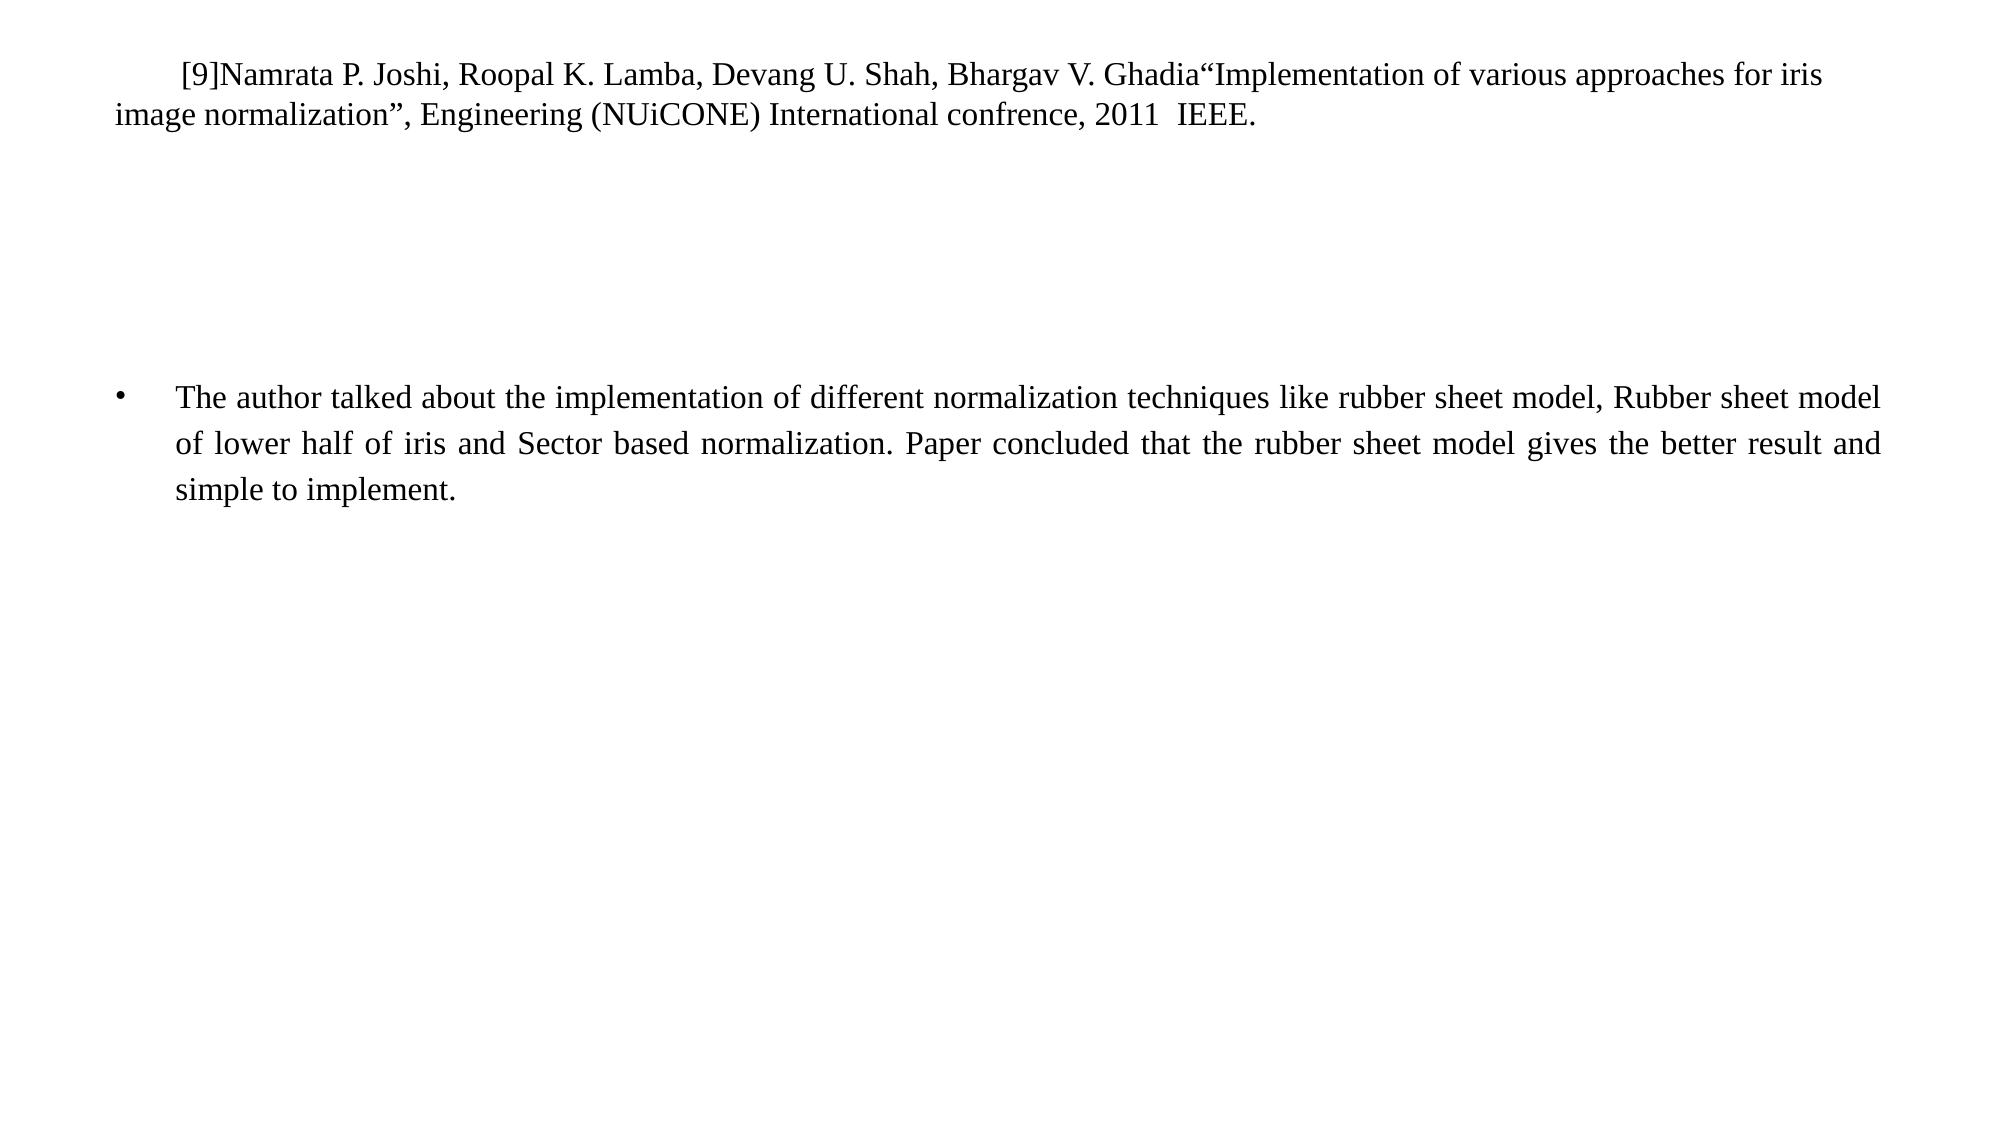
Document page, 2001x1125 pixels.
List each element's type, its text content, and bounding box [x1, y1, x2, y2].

title [9]Namrata P. Joshi, Roopal K. Lamba, Devang U. Shah, Bhargav V. Ghadia“Implementation of various approaches for iris image normalization”, Engineering (NUiCONE) International confrence, 2011 IEEE. [99, 45, 1900, 233]
list The author talked about the implementation of different normalization techniques like rubber sheet model, Rubber sheet model of lower half of iris and Sector based normalization. Paper concluded that the rubber sheet model gives the better result and simple to implement. [99, 262, 1900, 1005]
